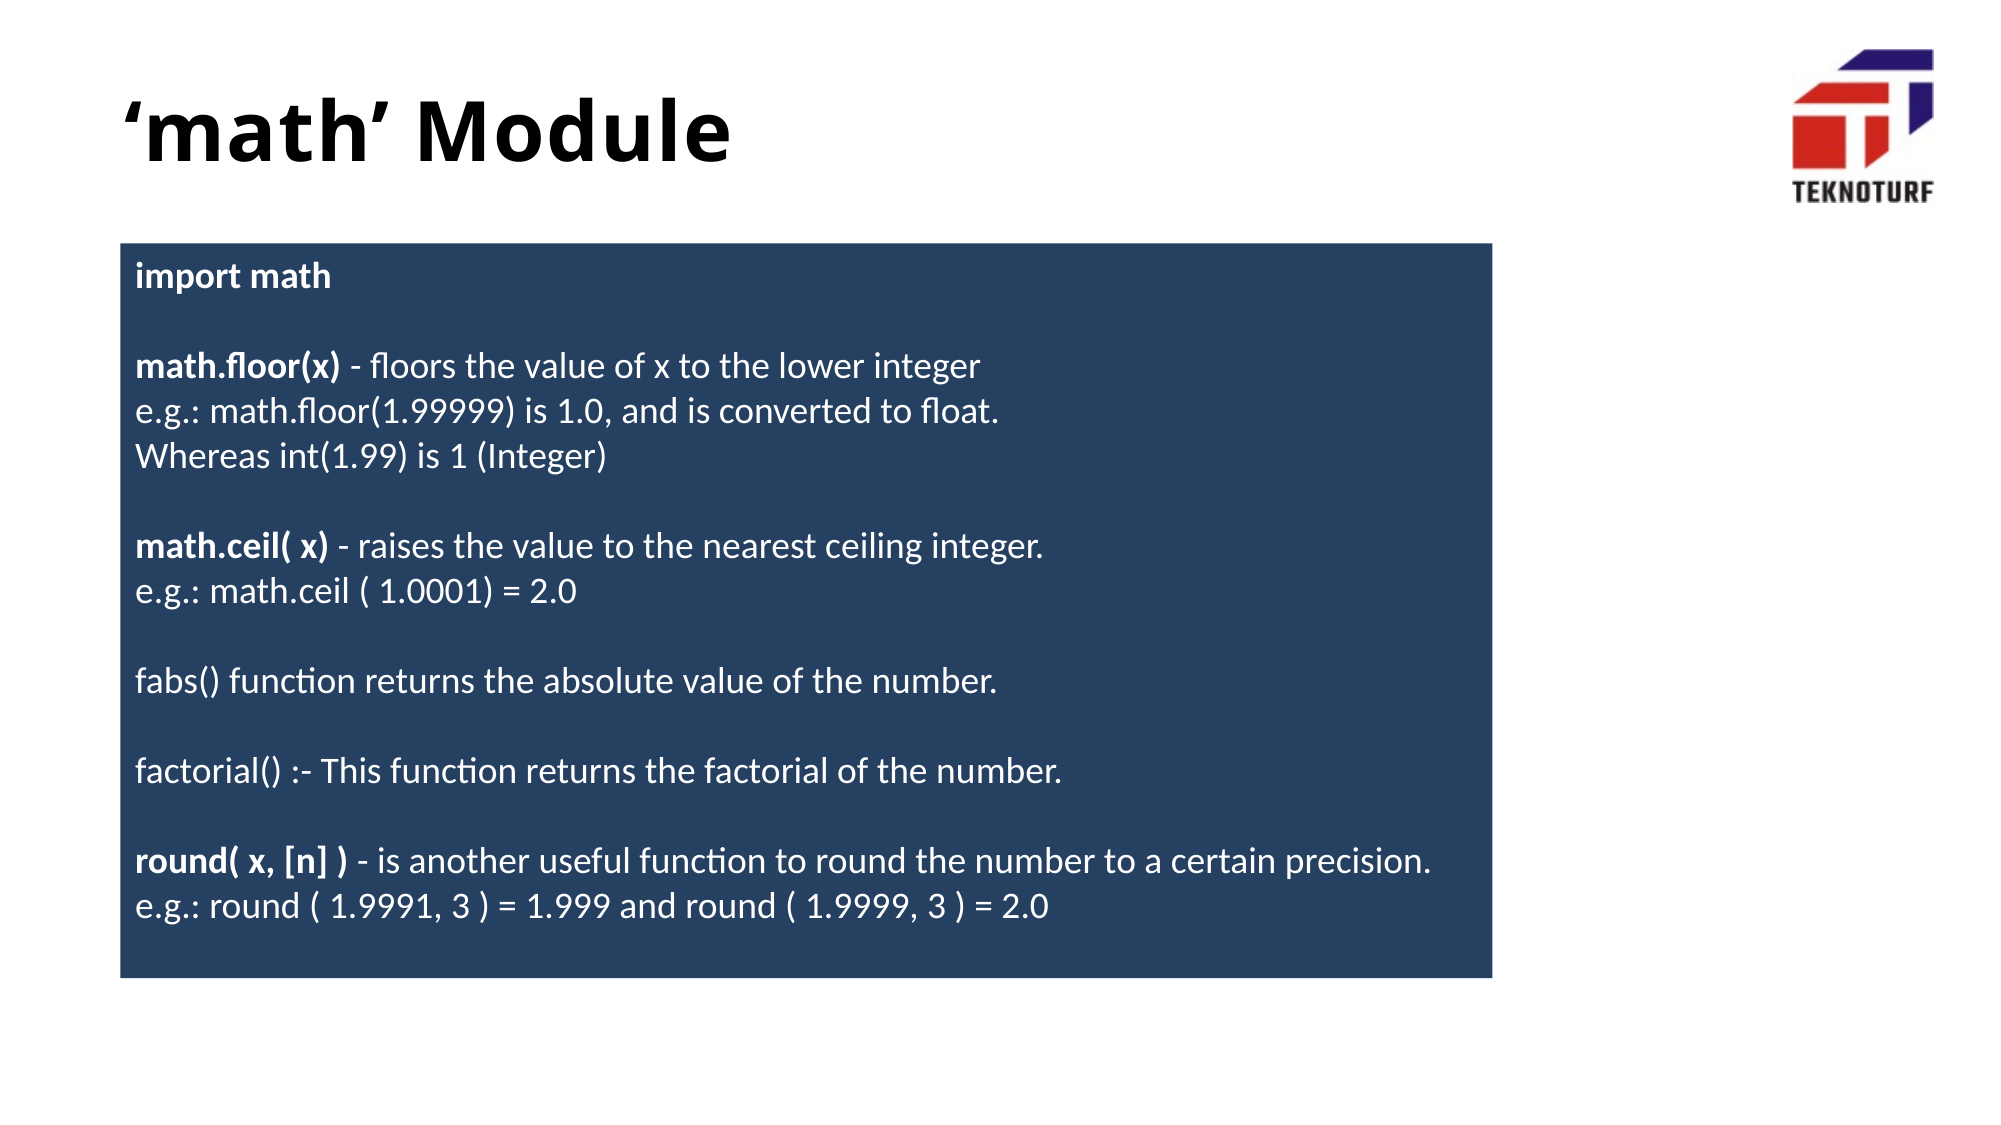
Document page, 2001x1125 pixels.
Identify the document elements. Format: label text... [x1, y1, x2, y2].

list ‘math’ Module [124, 78, 1864, 162]
text_box import math math.floor(x) - floors the value of x to the lower integer e.g.: math.floor(1.99999) is 1.0, and is converted to float. Whereas int(1.99) is 1 (Integer) math.ceil( x) - raises the value to the nearest ceiling integer. e.g.: math.ceil ( 1.0001) = 2.0 fabs() function returns the absolute value of the number. factorial() :- This function returns the factorial of the number. round( x, [n] ) - is another useful function to round the number to a certain precision. e.g.: round ( 1.9991, 3 ) = 1.999 and round ( 1.9999, 3 ) = 2.0 [120, 243, 1493, 979]
picture [1792, 49, 1934, 203]
